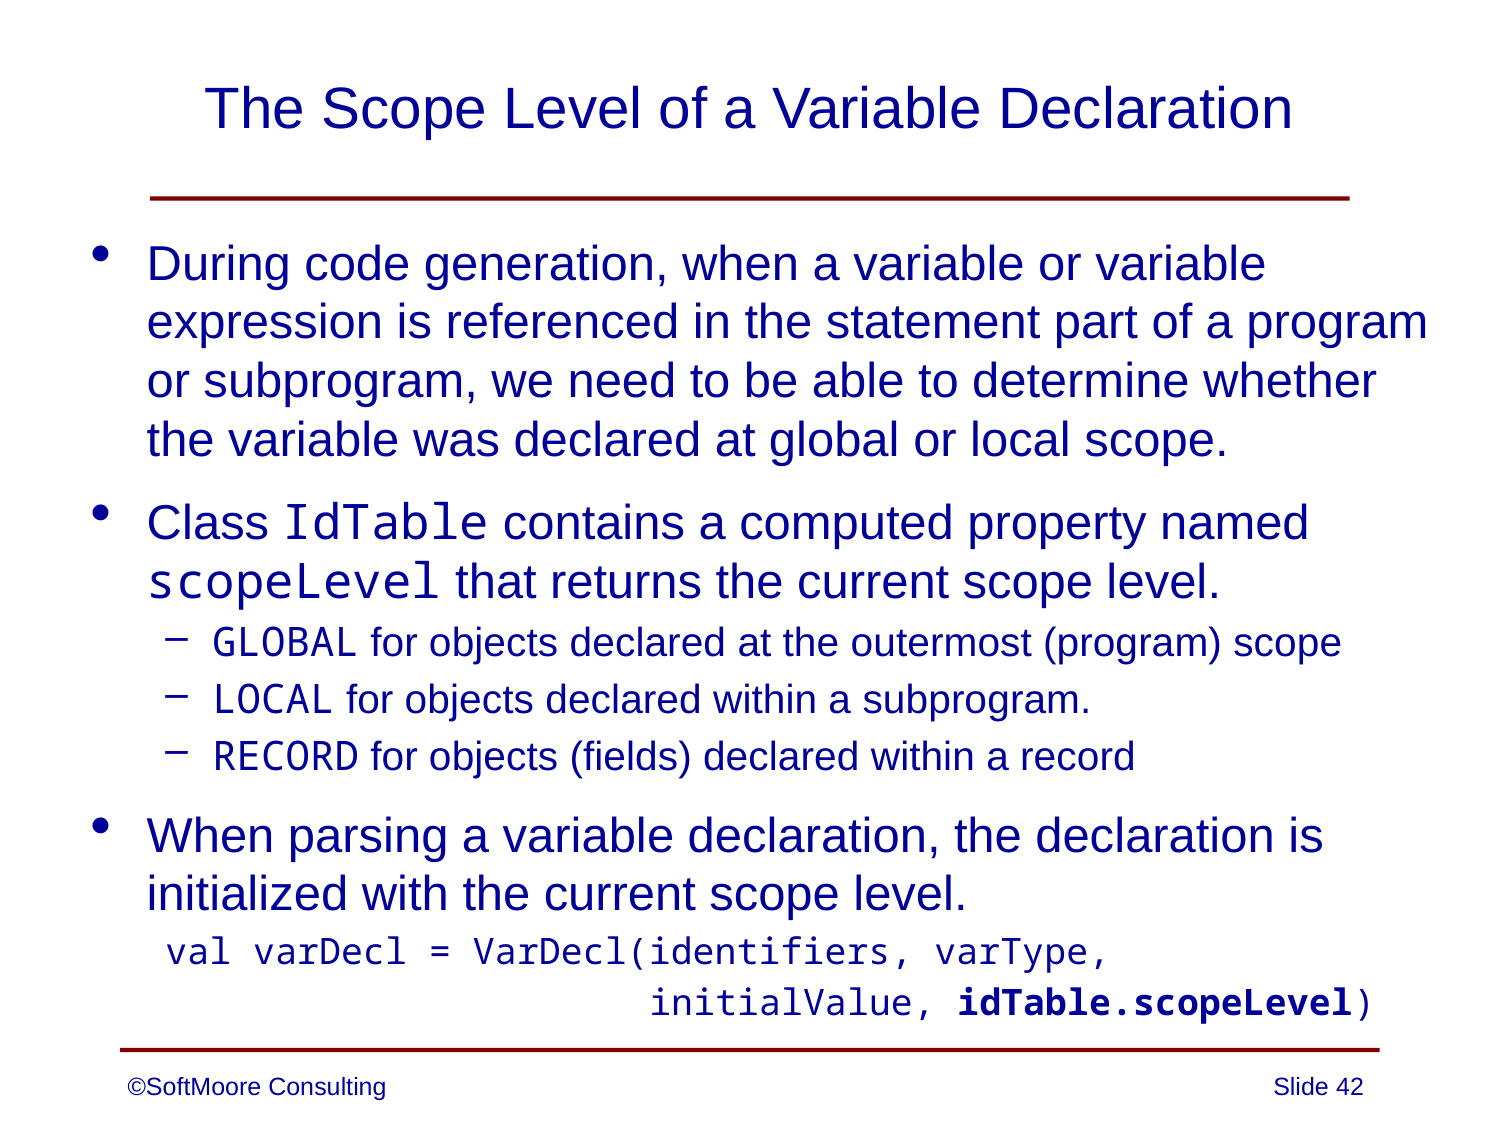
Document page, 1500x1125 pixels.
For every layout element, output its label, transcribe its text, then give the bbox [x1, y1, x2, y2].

footer ©SoftMoore Consulting [111, 1061, 563, 1109]
title The Scope Level of a Variable Declaration [149, 22, 1350, 188]
slide_number Slide 42 [1078, 1061, 1380, 1109]
list During code generation, when a variable or variable expression is referenced in the statement part of a program or subprogram, we need to be able to determine whether the variable was declared at global or local scope. Class IdTable contains a computed property named scopeLevel that returns the current scope level. GLOBAL for objects declared at the outermost (program) scope LOCAL for objects declared within a subprogram. RECORD for objects (fields) declared within a record When parsing a variable declaration, the declaration is initialized with the current scope level. val varDecl = VarDecl(identifiers, varType, initialValue, idTable.scopeLevel) [74, 223, 1456, 1034]
